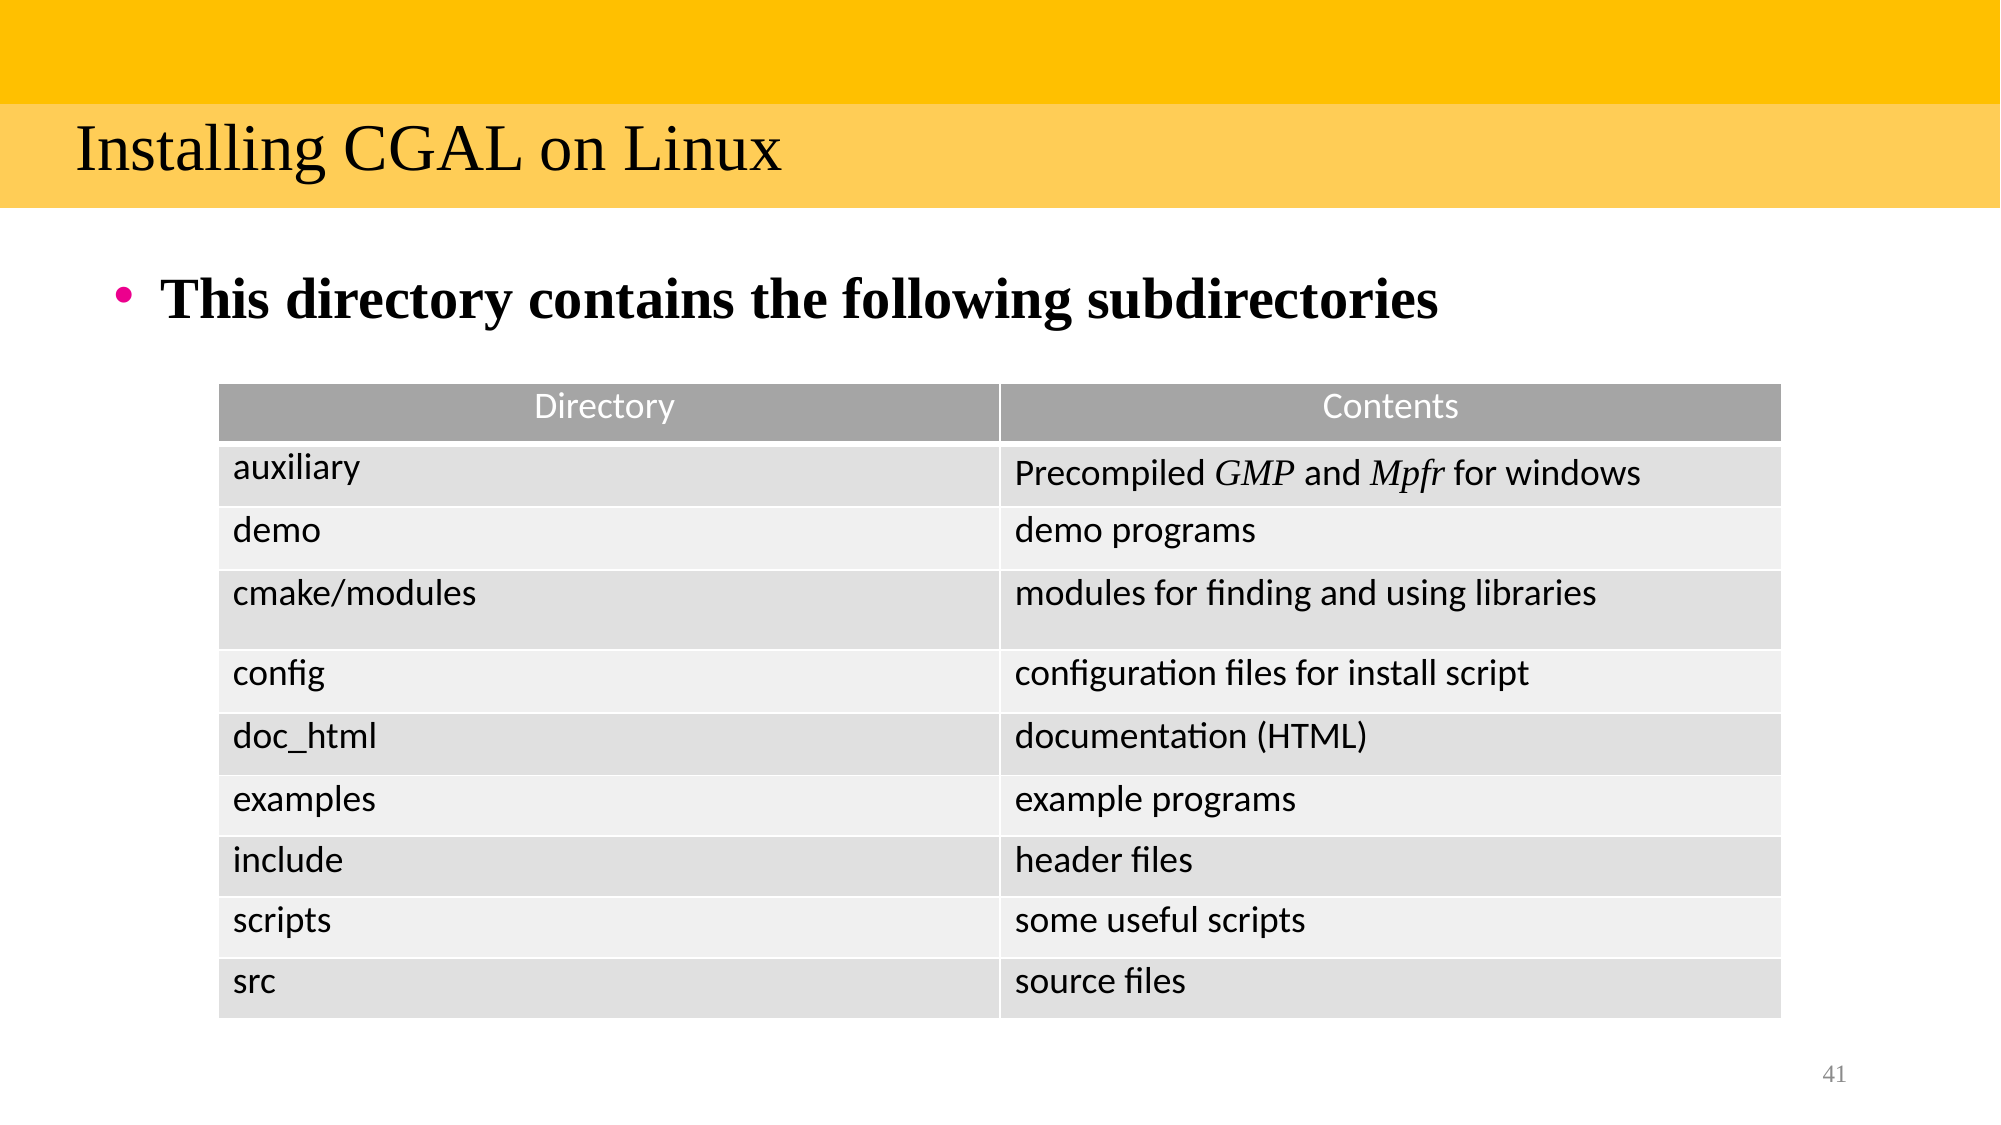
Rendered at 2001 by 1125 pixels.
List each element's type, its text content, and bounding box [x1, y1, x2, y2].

table_header [0, 0, 2000, 104]
table_cell auxiliary [219, 447, 999, 506]
table_cell src [219, 959, 999, 1018]
table_cell Installing CGAL on Linux [0, 104, 2000, 208]
slide_number 41 [1412, 1042, 1863, 1103]
table_cell source files [1001, 959, 1781, 1018]
table_cell some useful scripts [1001, 898, 1781, 957]
table_header Directory [219, 384, 999, 441]
table_cell configuration files for install script [1001, 651, 1781, 712]
table_cell config [219, 651, 999, 712]
table_cell scripts [219, 898, 999, 957]
table_cell include [219, 837, 999, 896]
table_header Contents [1001, 384, 1781, 441]
table_cell modules for finding and using libraries [1001, 571, 1781, 649]
table_cell cmake/modules [219, 571, 999, 649]
table_cell examples [219, 776, 999, 835]
table_cell demo programs [1001, 508, 1781, 569]
table_cell header files [1001, 837, 1781, 896]
table_cell demo [219, 508, 999, 569]
table_cell Precompiled GMP and Mpfr for windows [1001, 447, 1781, 506]
table_cell doc_html [219, 714, 999, 775]
table_cell example programs [1001, 776, 1781, 835]
text_box This directory contains the following subdirectories [98, 252, 1469, 338]
table_cell documentation (HTML) [1001, 714, 1781, 775]
